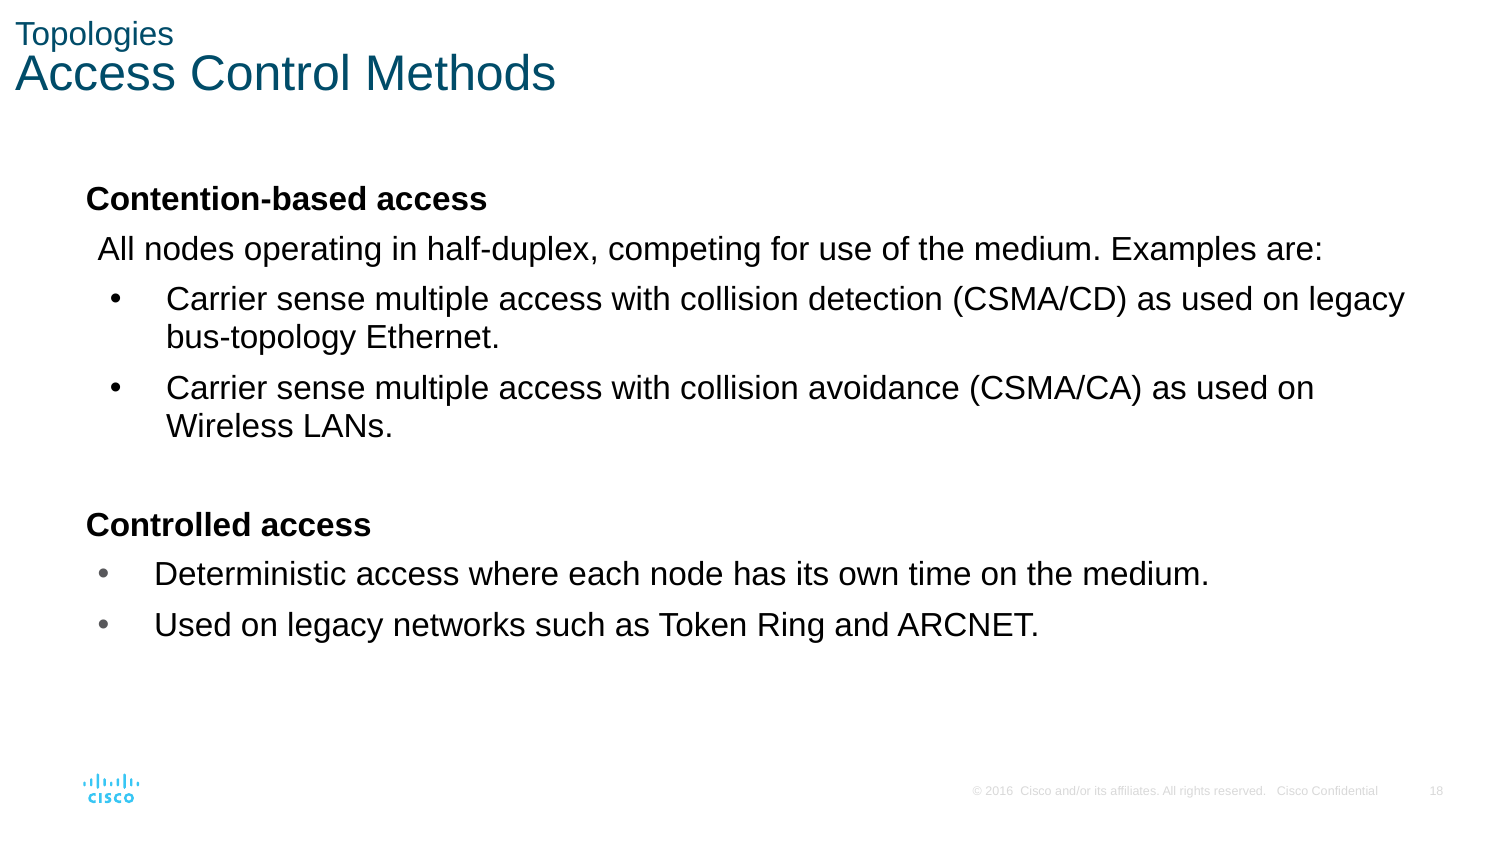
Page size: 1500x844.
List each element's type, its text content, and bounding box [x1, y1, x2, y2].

text_box Topologies Access Control Methods [0, 0, 1369, 121]
list Contention-based access All nodes operating in half-duplex, competing for use of the medium. Examples are: Carrier sense multiple access with collision detection (CSMA/CD) as used on legacy bus-topology Ethernet. Carrier sense multiple access with collision avoidance (CSMA/CA) as used on Wireless LANs. Controlled access Deterministic access where each node has its own time on the medium. Used on legacy networks such as Token Ring and ARCNET. [70, 169, 1430, 674]
